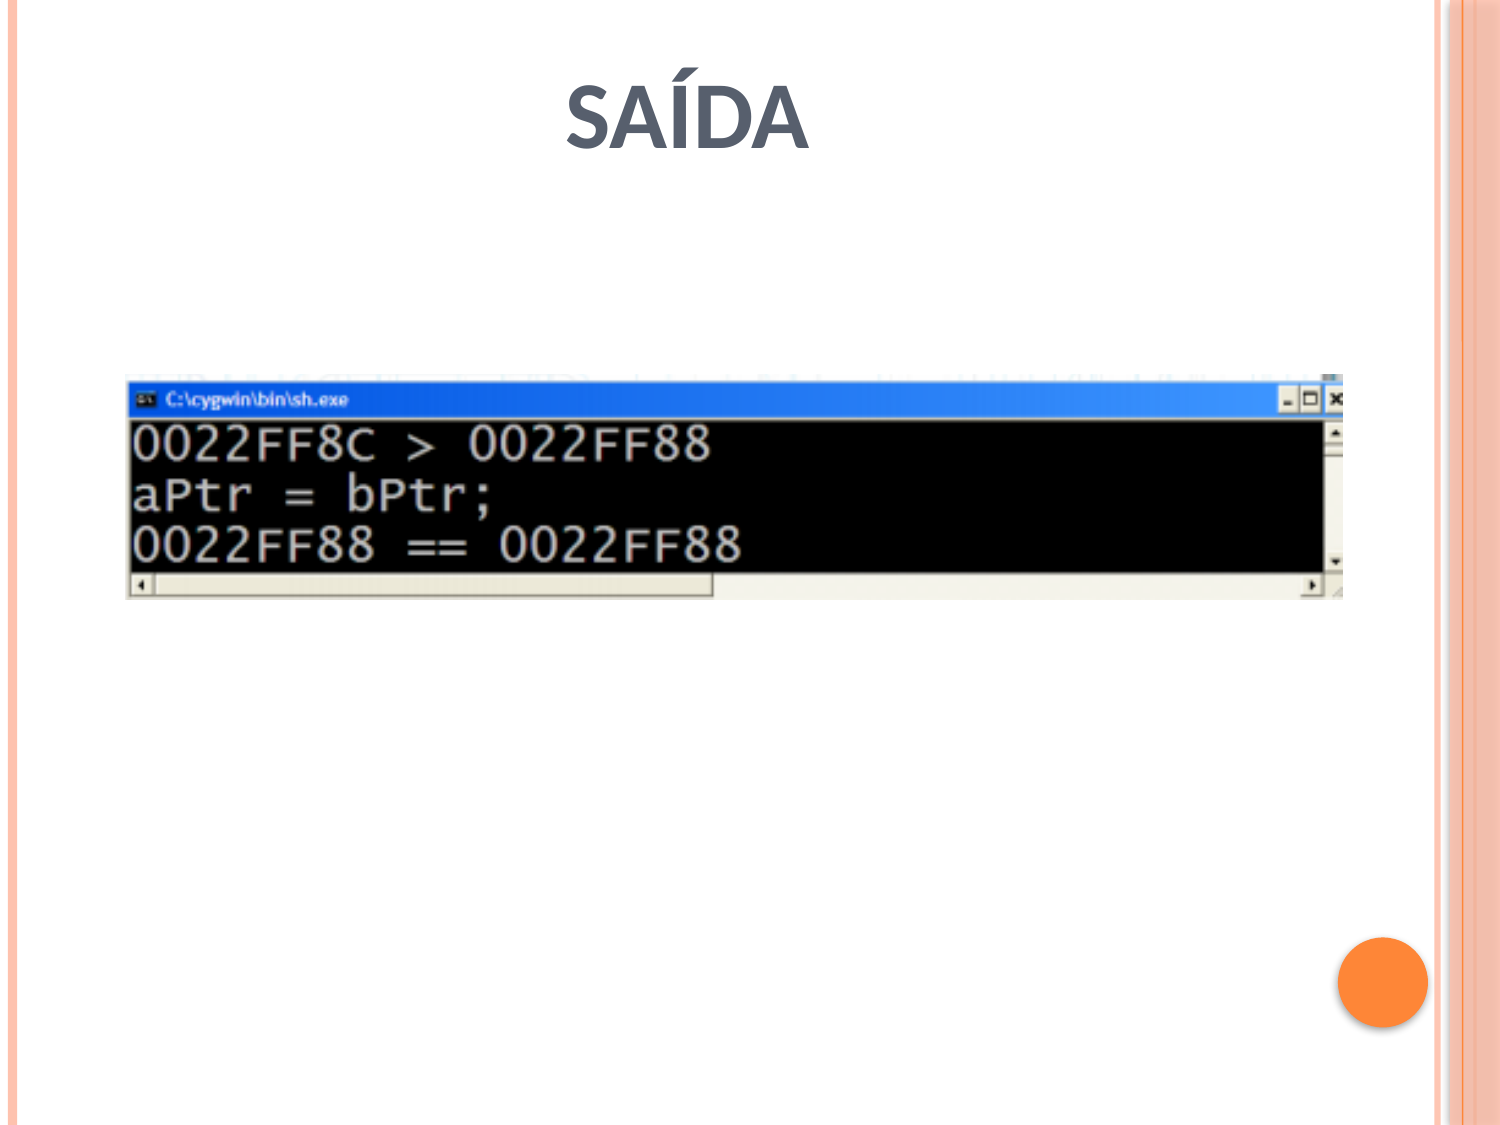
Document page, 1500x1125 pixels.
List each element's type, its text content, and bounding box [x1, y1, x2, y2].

list [0, 262, 1475, 1025]
picture [124, 374, 1344, 601]
title Saída [75, 45, 1300, 175]
